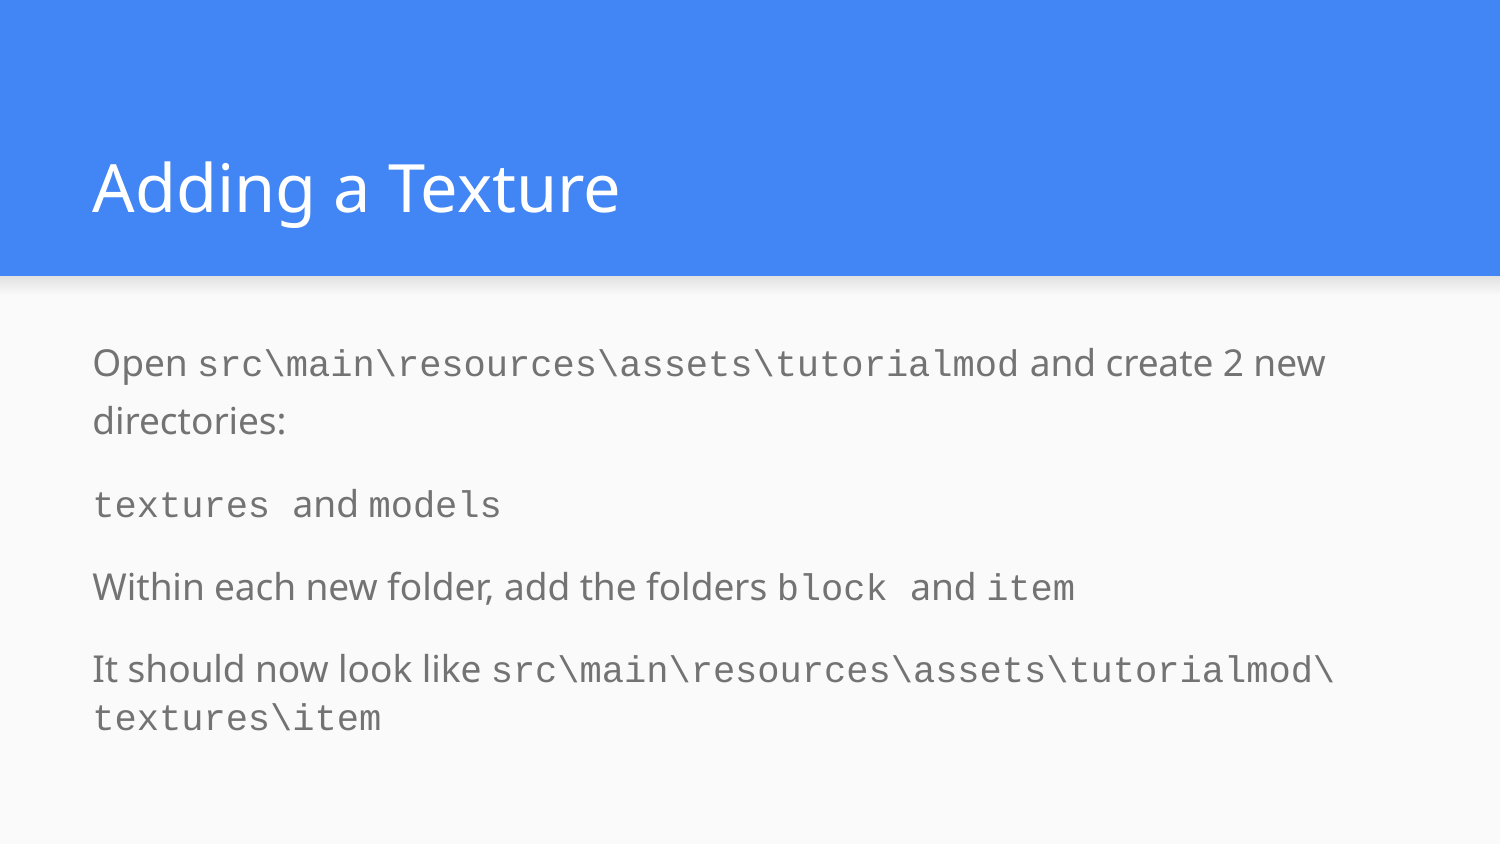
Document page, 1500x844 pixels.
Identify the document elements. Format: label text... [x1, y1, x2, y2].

list Open src\main\resources\assets\tutorialmod and create 2 new directories: textures and models Within each new folder, add the folders block and item It should now look like src\main\resources\assets\tutorialmod\textures\item [77, 314, 1427, 760]
title Adding a Texture [77, 121, 1427, 248]
